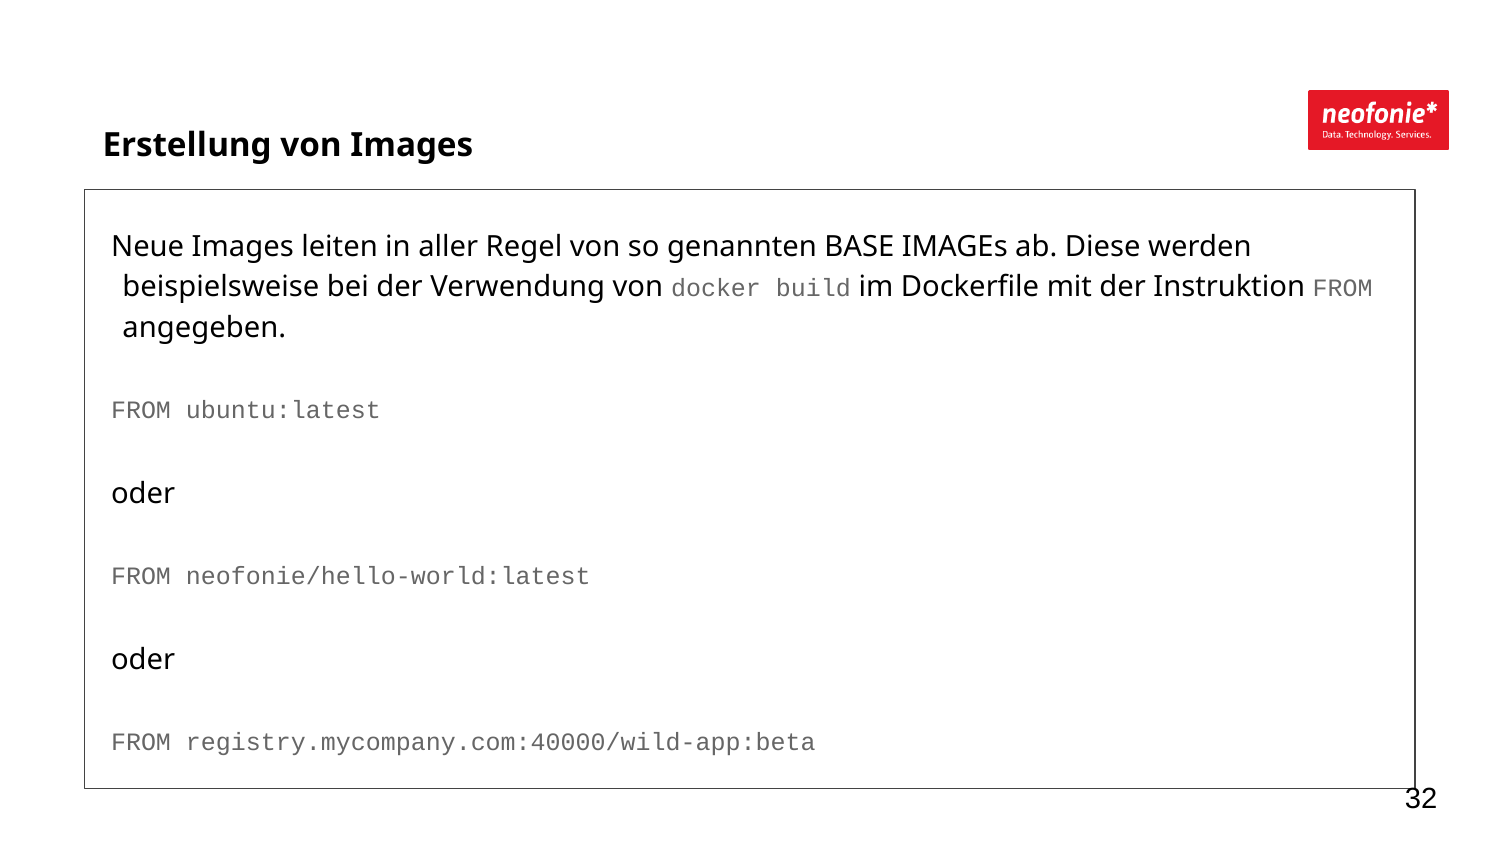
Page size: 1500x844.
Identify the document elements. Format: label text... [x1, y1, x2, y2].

slide_number ‹#› [1389, 764, 1480, 830]
picture [1308, 90, 1449, 150]
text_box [84, 110, 1416, 789]
